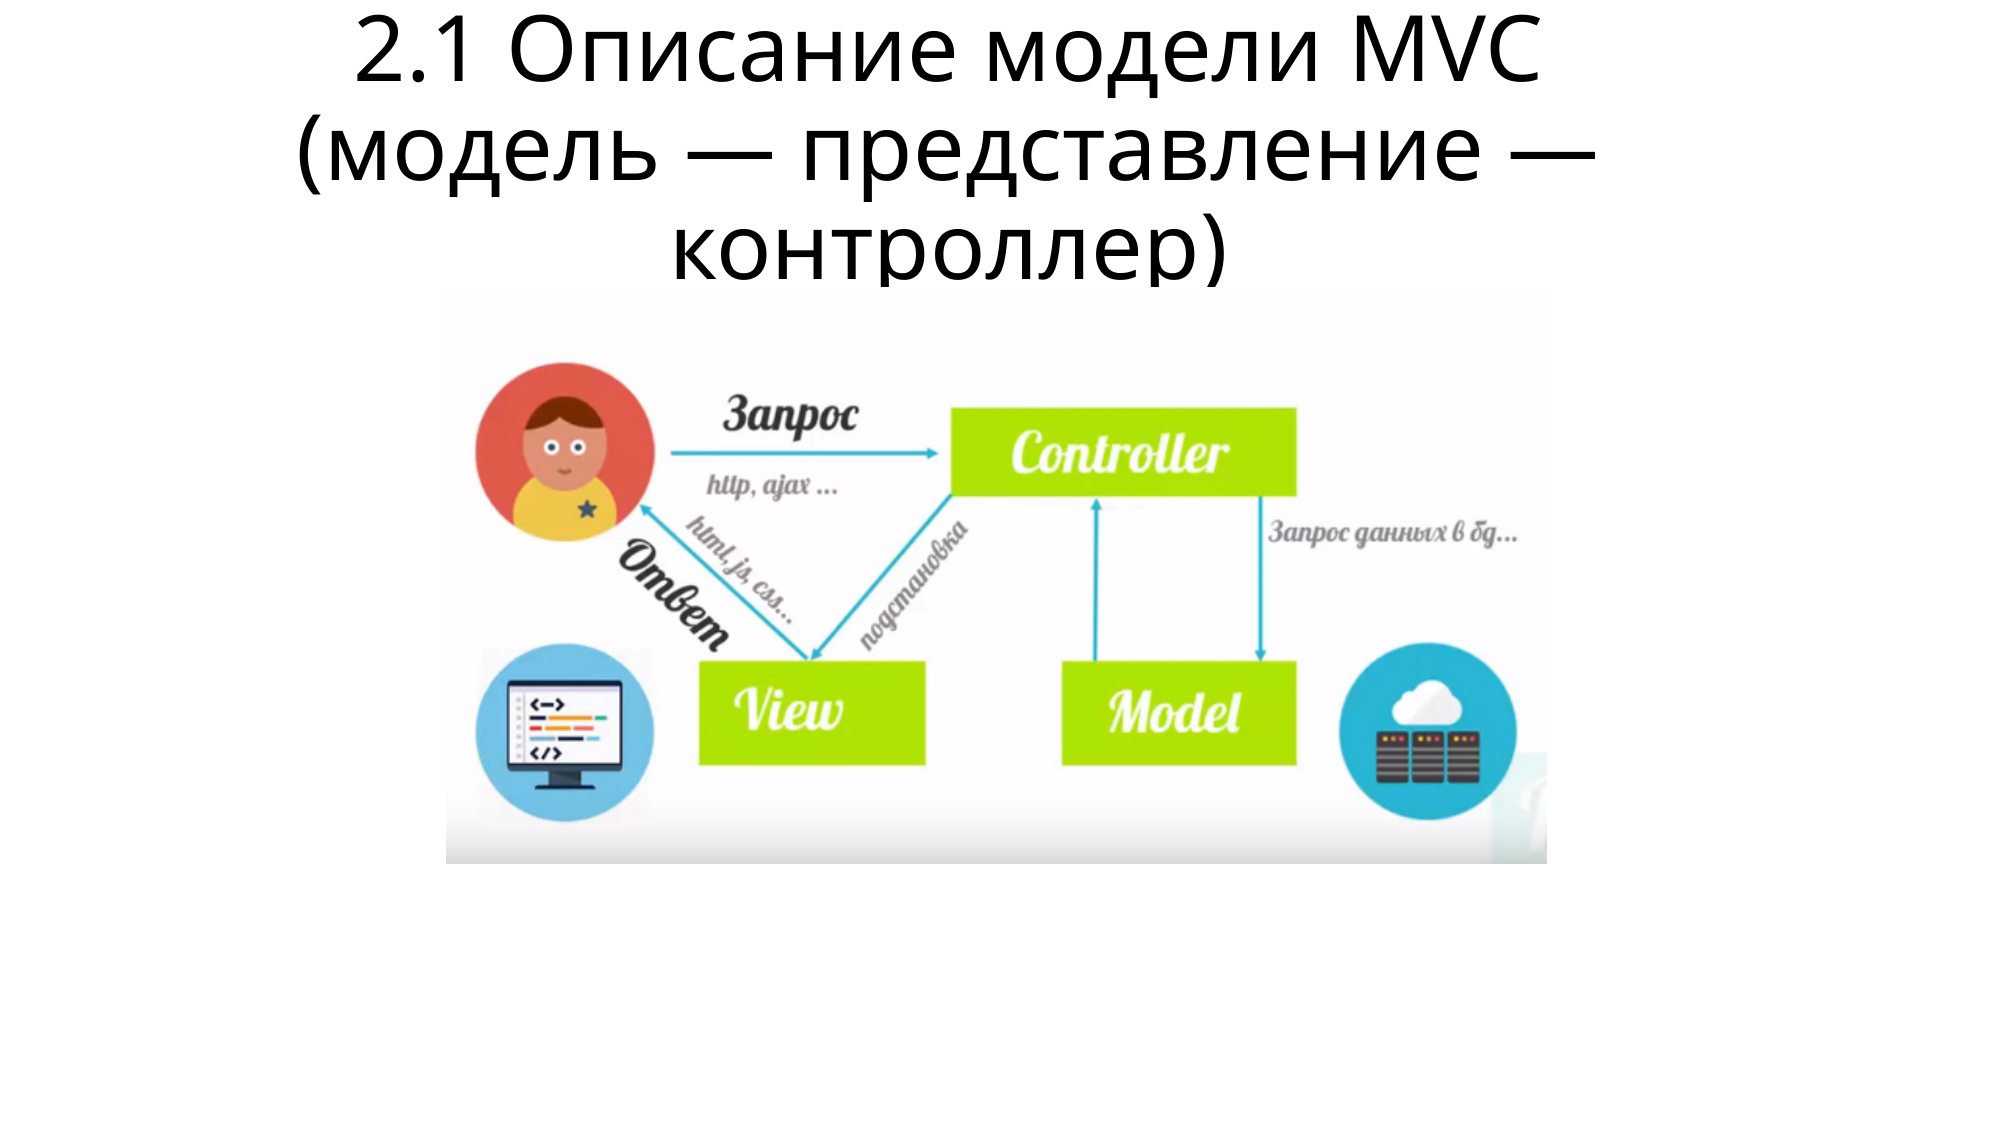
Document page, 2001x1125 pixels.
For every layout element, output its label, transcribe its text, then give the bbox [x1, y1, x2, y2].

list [446, 287, 1547, 864]
title 2.1 Описание модели MVC (модель — представление — контроллер) [86, 42, 1812, 260]
